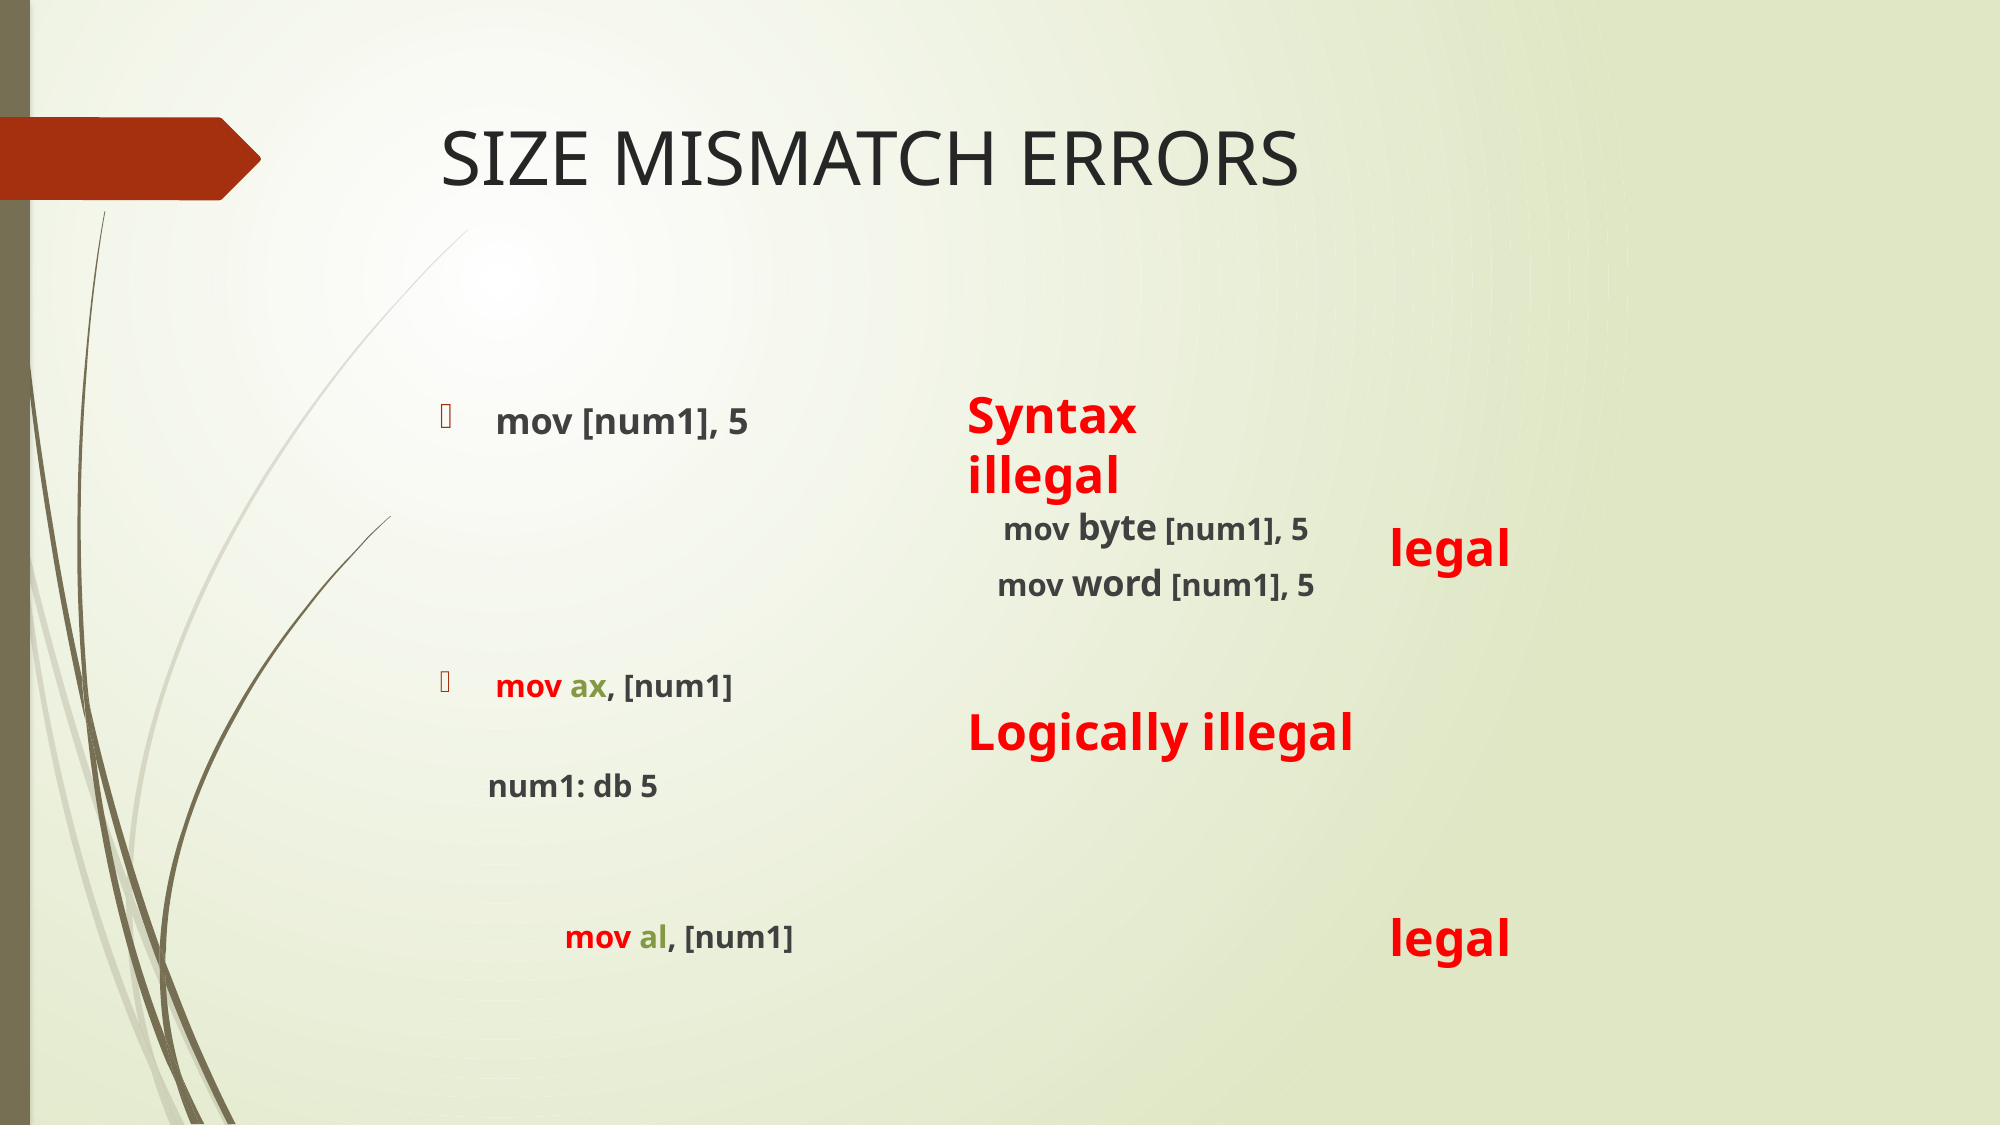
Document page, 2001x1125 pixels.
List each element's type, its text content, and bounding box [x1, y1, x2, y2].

text_box legal [1374, 899, 1797, 1019]
text_box Syntax illegal [953, 376, 1313, 556]
text_box Logically illegal [953, 693, 1375, 814]
title SIZE MISMATCH ERRORS [425, 102, 1888, 313]
list mov [num1], 5 mov byte [num1], 5 mov word [num1], 5 mov ax, [num1] num1: db 5 mov al, [num1] [424, 350, 1888, 970]
text_box legal [1374, 508, 1657, 629]
